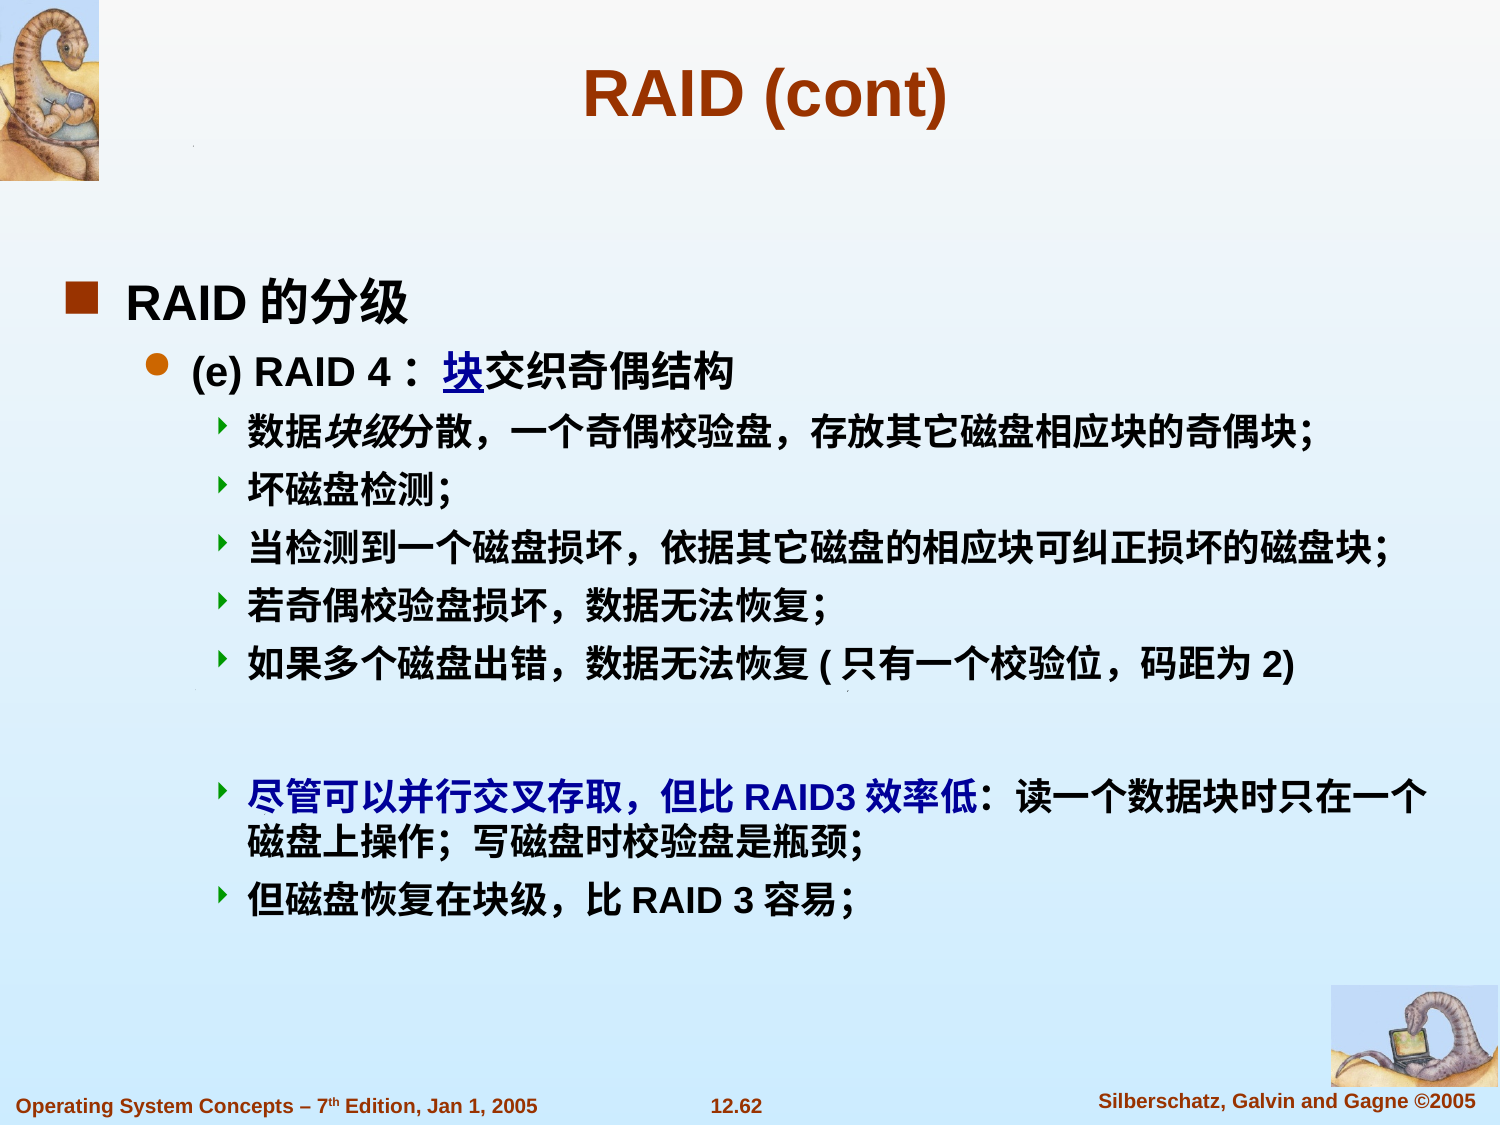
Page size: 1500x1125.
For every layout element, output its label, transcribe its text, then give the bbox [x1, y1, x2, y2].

list RAID的分级 (e) RAID 4：块交织奇偶结构 数据块级分散，一个奇偶校验盘，存放其它磁盘相应块的奇偶块； 坏磁盘检测； 当检测到一个磁盘损坏，依据其它磁盘的相应块可纠正损坏的磁盘块； 若奇偶校验盘损坏，数据无法恢复； 如果多个磁盘出错，数据无法恢复(只有一个校验位，码距为2) 尽管可以并行交叉存取，但比RAID3效率低：读一个数据块时只在一个磁盘上操作；写磁盘时校验盘是瓶颈； 但磁盘恢复在块级，比RAID 3容易； [54, 262, 1450, 1038]
picture [0, 0, 99, 181]
picture [1331, 985, 1498, 1087]
title RAID (cont) [112, 37, 1438, 138]
